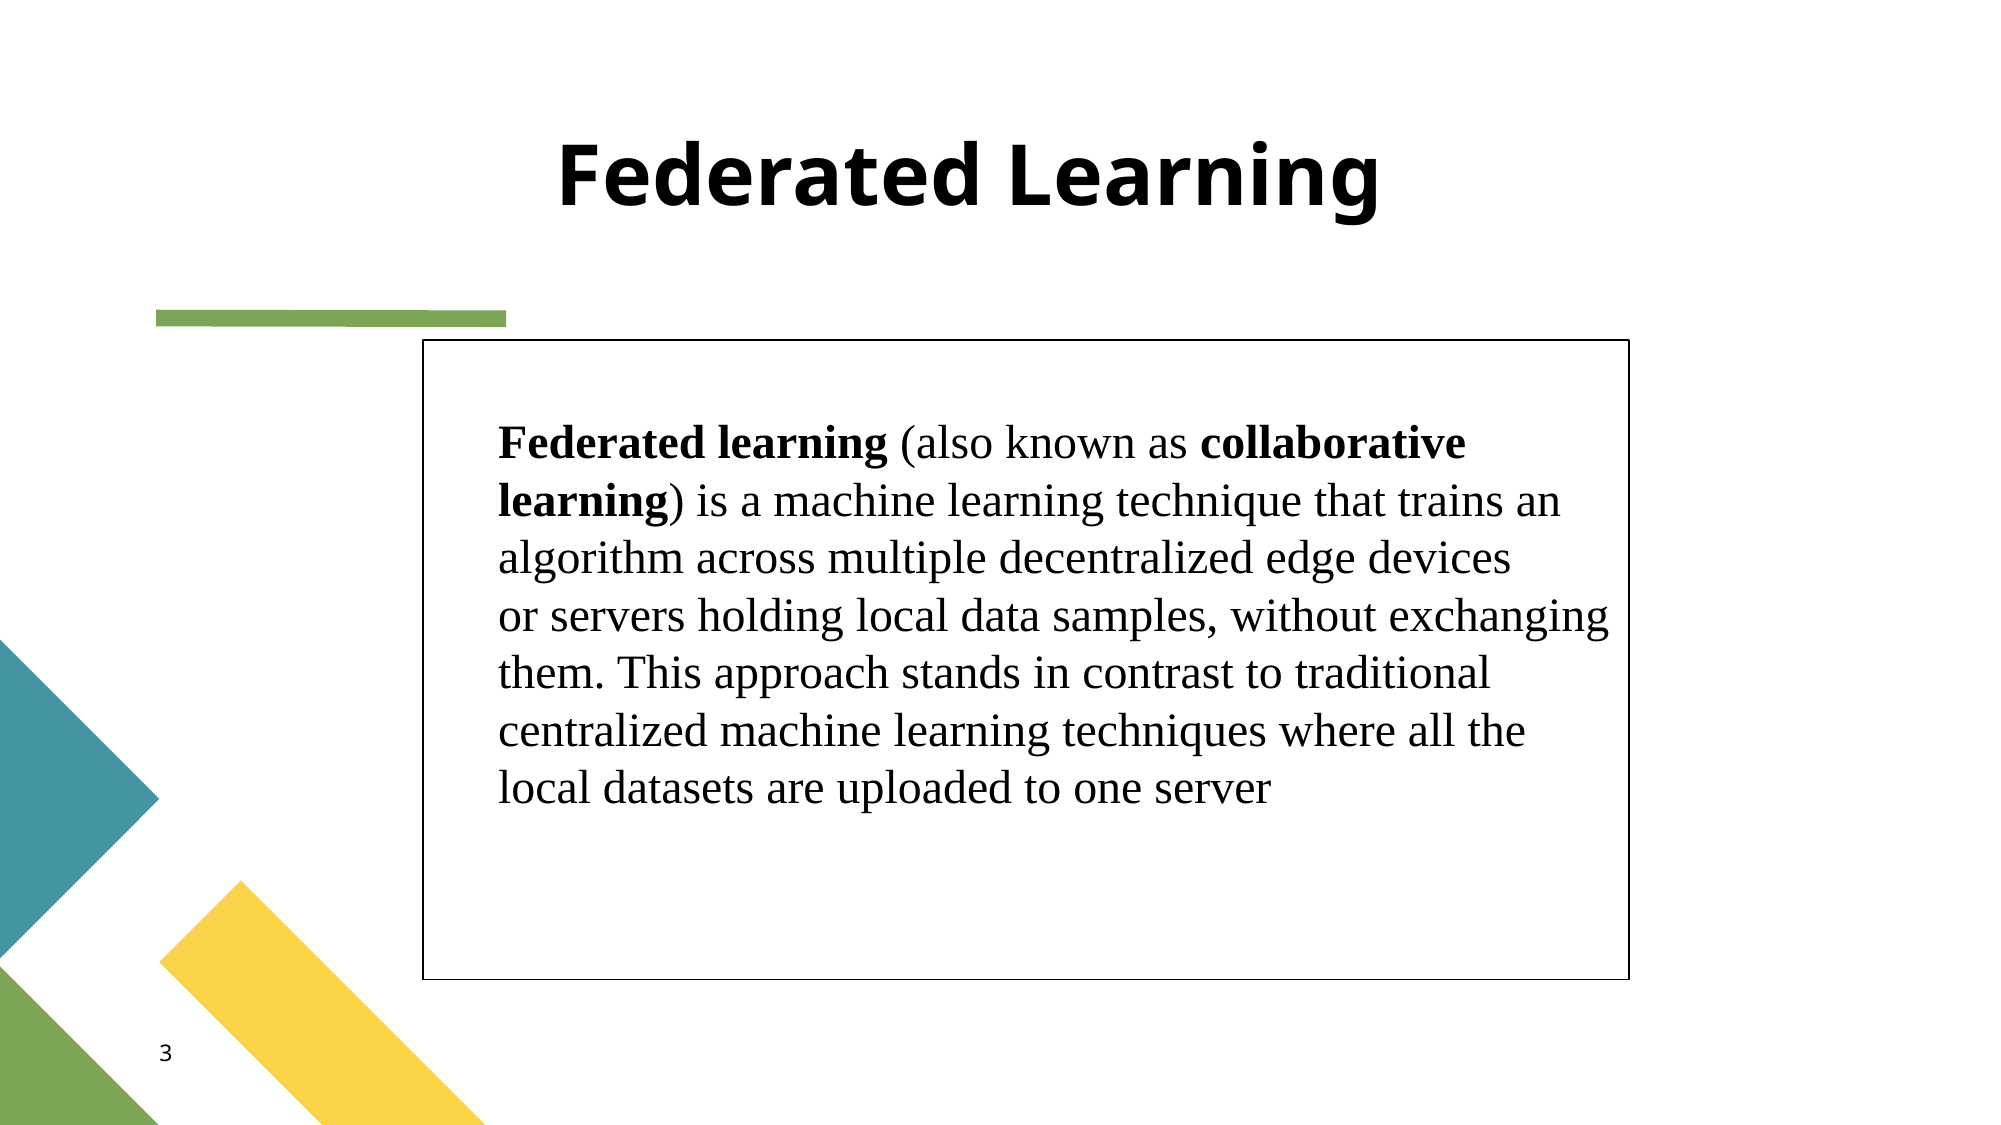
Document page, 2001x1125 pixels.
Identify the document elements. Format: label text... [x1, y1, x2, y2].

list Federated learning (also known as collaborative learning) is a machine learning technique that trains an algorithm across multiple decentralized edge devices or servers holding local data samples, without exchanging them. This approach stands in contrast to traditional centralized machine learning techniques where all the local datasets are uploaded to one server [423, 340, 1629, 980]
slide_number 3 [159, 1038, 246, 1080]
title Federated Learning [489, 124, 1398, 225]
